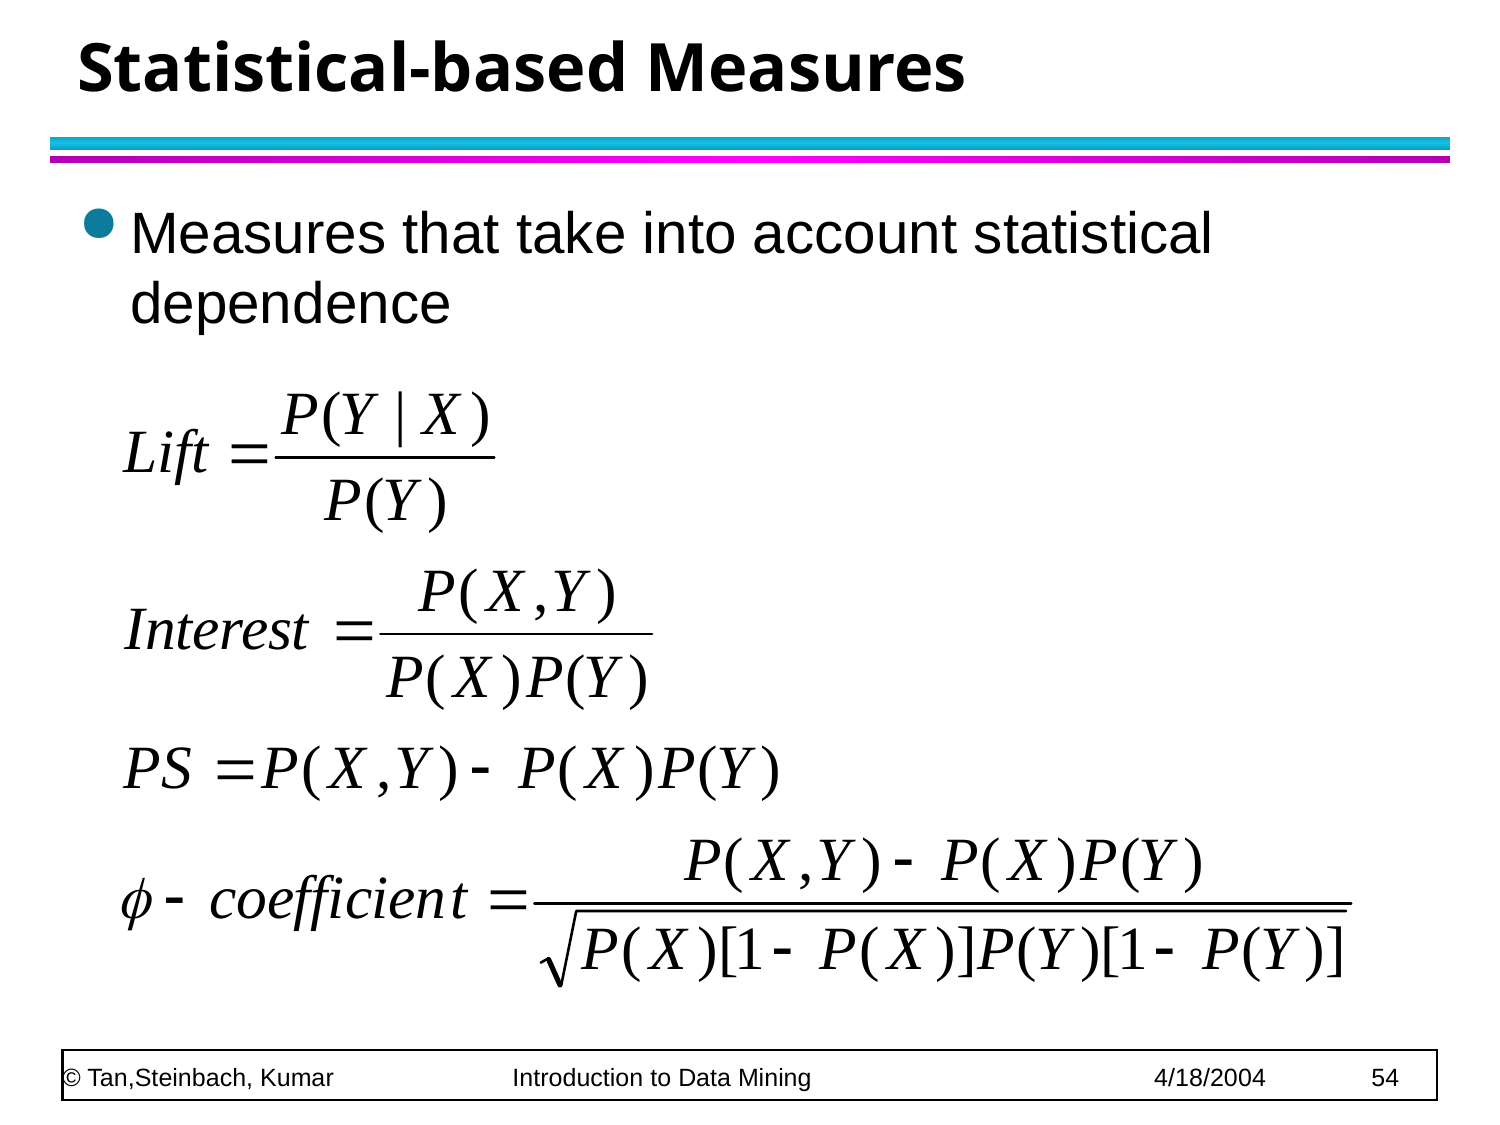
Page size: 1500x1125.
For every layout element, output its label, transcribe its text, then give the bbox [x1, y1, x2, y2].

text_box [112, 374, 1363, 1001]
title Statistical-based Measures [61, 24, 1422, 113]
list Measures that take into account statistical dependence [66, 186, 1433, 1038]
